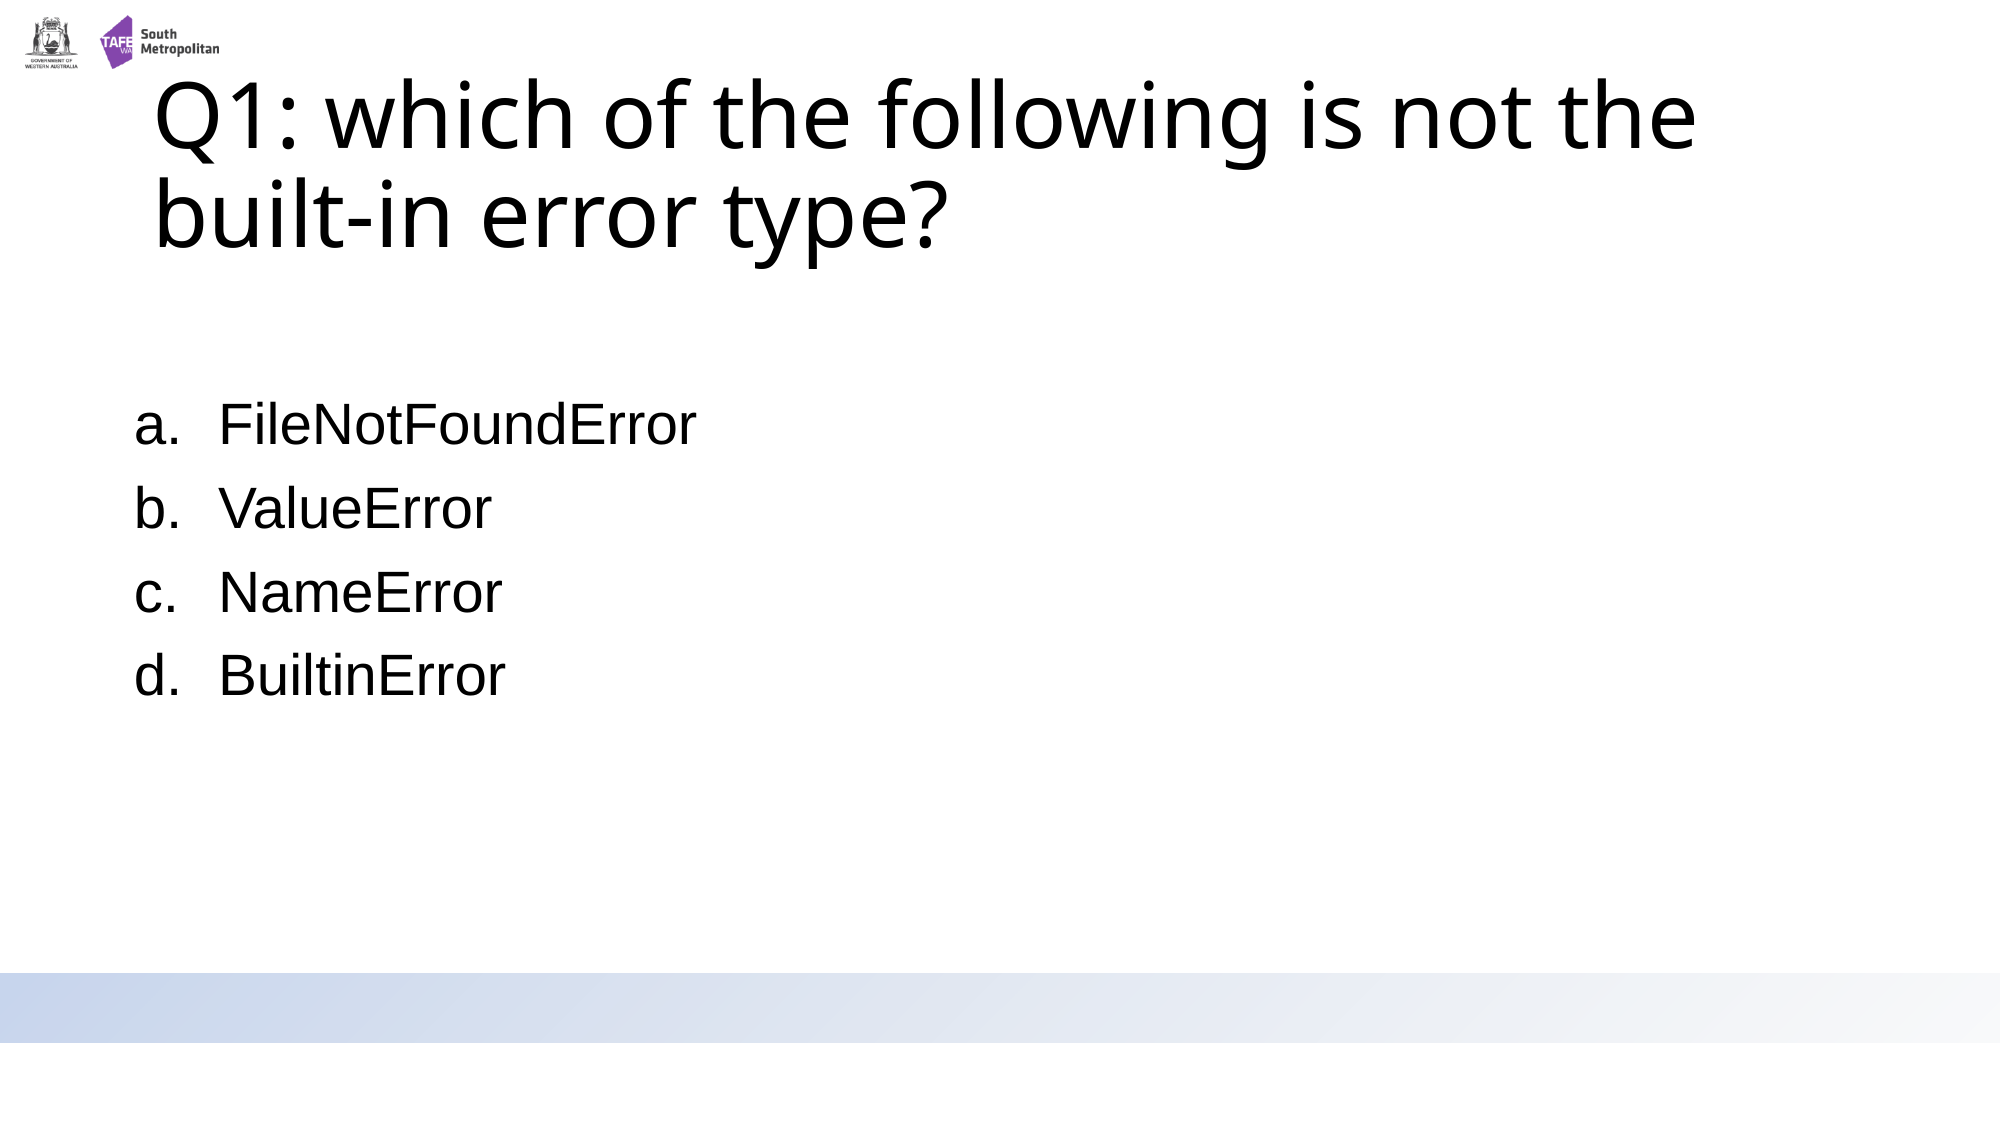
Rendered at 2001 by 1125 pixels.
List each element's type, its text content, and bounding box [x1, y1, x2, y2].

list FileNotFoundError ValueError NameError BuiltinError [118, 295, 1844, 1010]
picture [25, 15, 219, 69]
title Q1: which of the following is not the built-in error type? [137, 59, 1863, 278]
